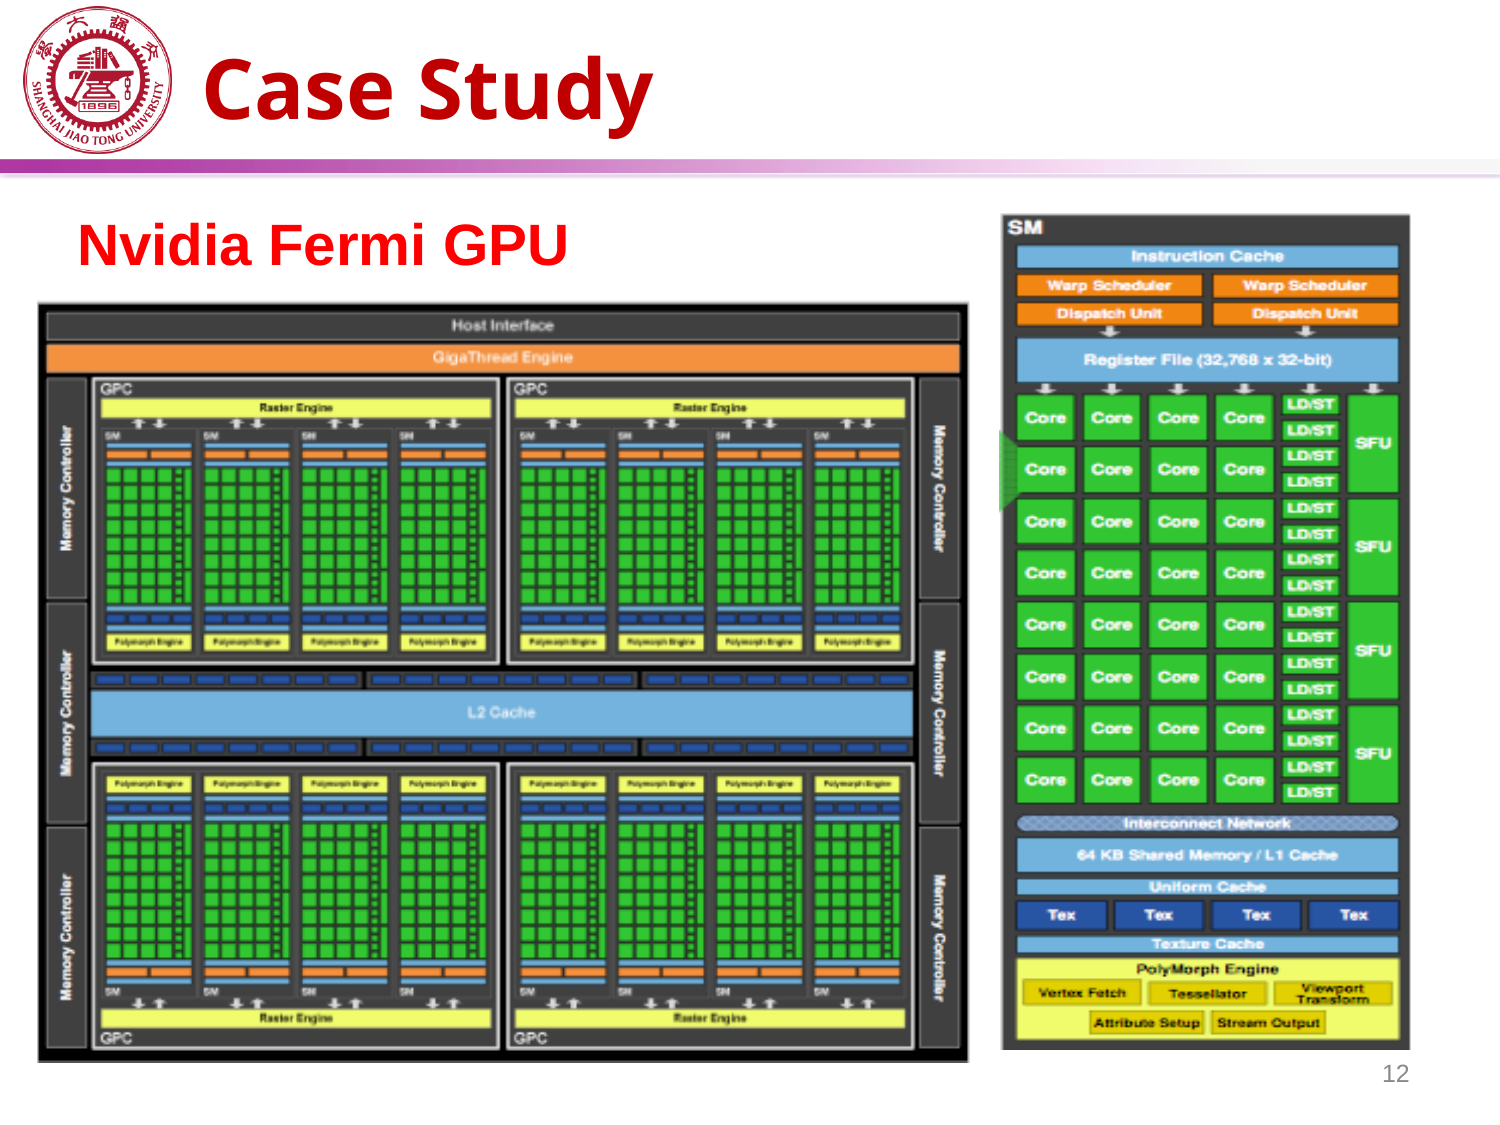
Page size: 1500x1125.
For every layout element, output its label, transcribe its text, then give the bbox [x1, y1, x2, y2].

title Case Study [186, 0, 1472, 172]
picture [0, 6, 1500, 179]
picture [999, 212, 1413, 1051]
slide_number 12 [1074, 1042, 1425, 1103]
text_box Nvidia Fermi GPU [62, 200, 700, 285]
picture [37, 299, 972, 1063]
